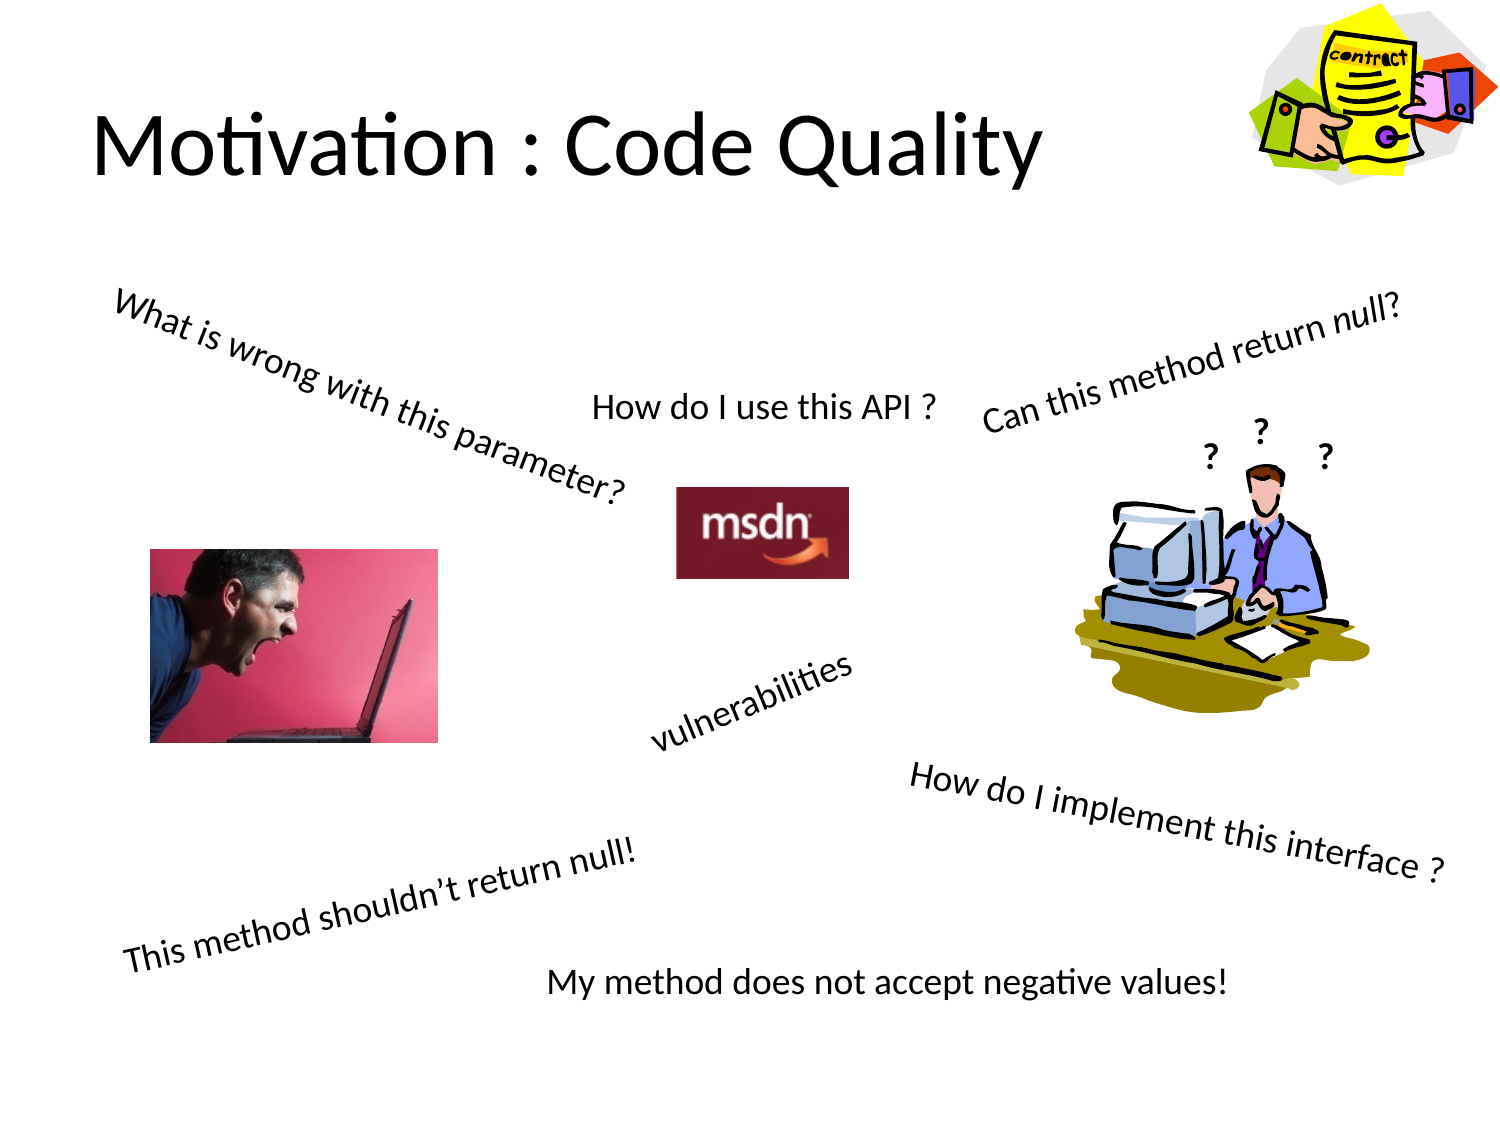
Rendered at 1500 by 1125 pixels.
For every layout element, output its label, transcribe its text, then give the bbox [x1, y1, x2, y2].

text_box My method does not accept negative values! [531, 949, 1245, 1010]
text_box How do I use this API ? [577, 374, 954, 435]
picture [149, 549, 438, 743]
text_box vulnerabilities [626, 625, 874, 775]
text_box Can this method return null? [959, 267, 1425, 455]
text_box This method shouldn’t return null! [103, 813, 657, 993]
picture [674, 487, 849, 579]
text_box What is wrong with this parameter? [90, 263, 650, 528]
text_box How do I implement this interface ? [891, 738, 1466, 903]
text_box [1074, 399, 1370, 714]
title Motivation : Code Quality [75, 45, 1425, 233]
